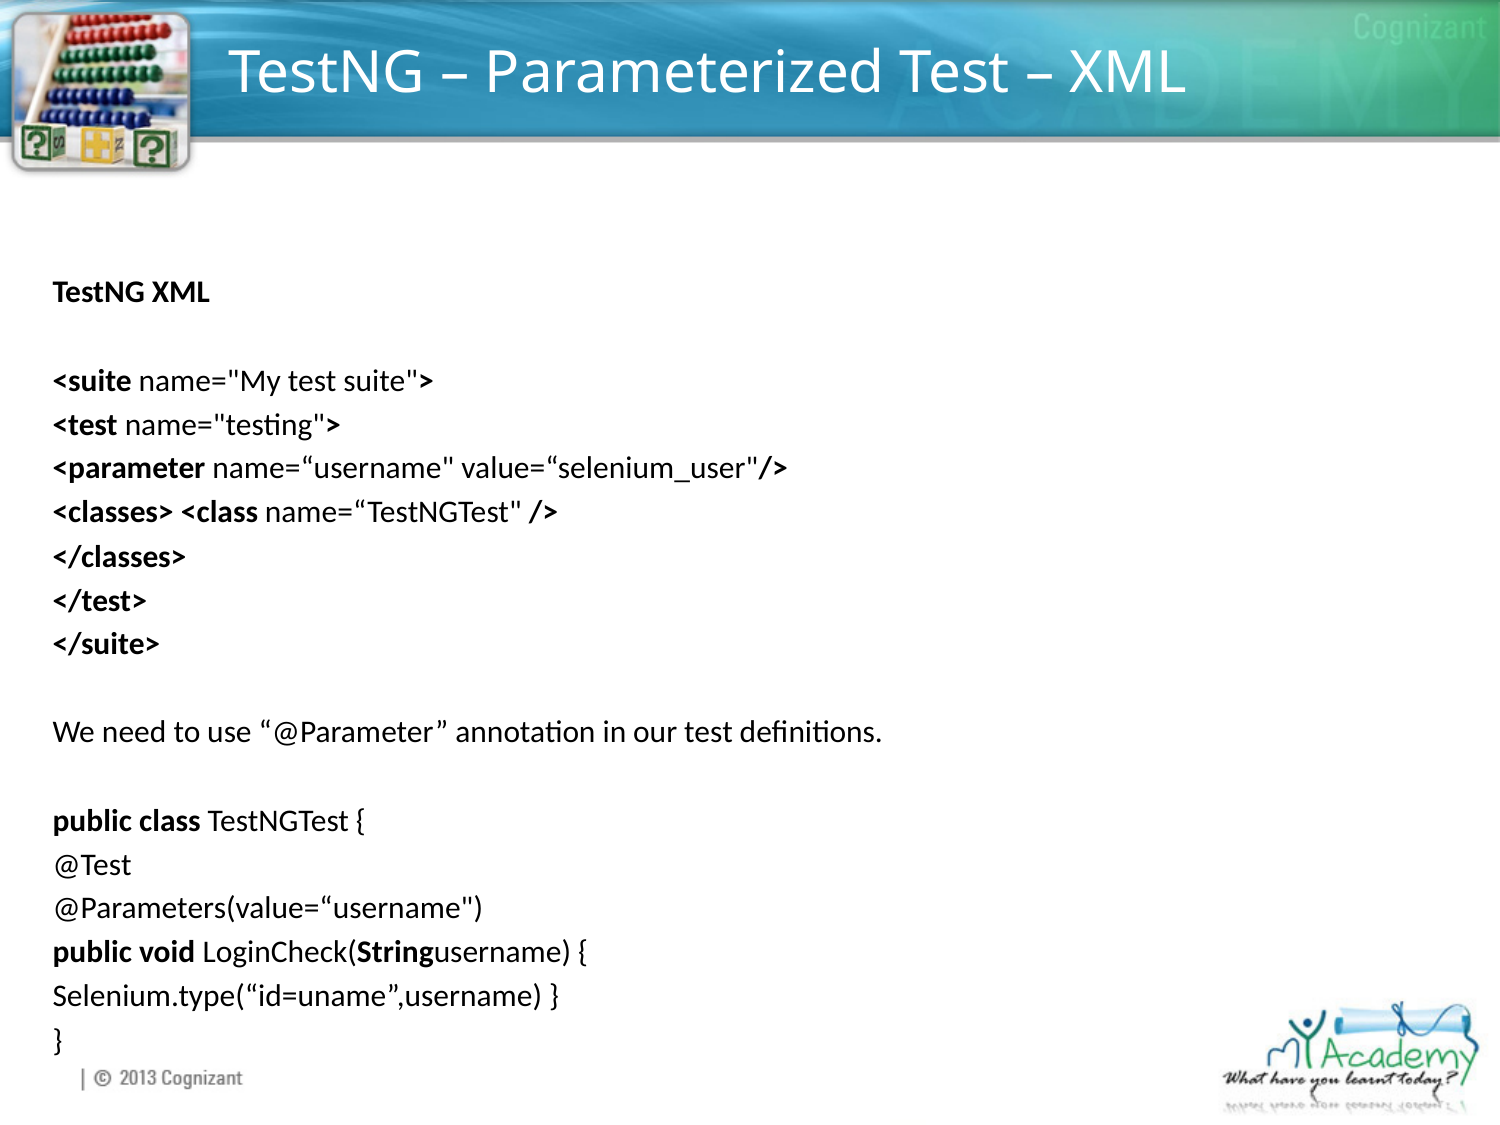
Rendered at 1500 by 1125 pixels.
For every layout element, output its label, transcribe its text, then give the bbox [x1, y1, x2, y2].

picture [0, 0, 1500, 1125]
title TestNG – Parameterized Test – XML [213, 0, 1500, 163]
list TestNG XML <suite name="My test suite"> <test name="testing"> <parameter name=“username" value=“selenium_user"/> <classes> <class name=“TestNGTest" /> </classes> </test> </suite> We need to use “@Parameter” annotation in our test definitions. public class TestNGTest { @Test @Parameters(value=“username") public void LoginCheck(Stringusername) { Selenium.type(“id=uname”,username) } } [37, 263, 1463, 1076]
